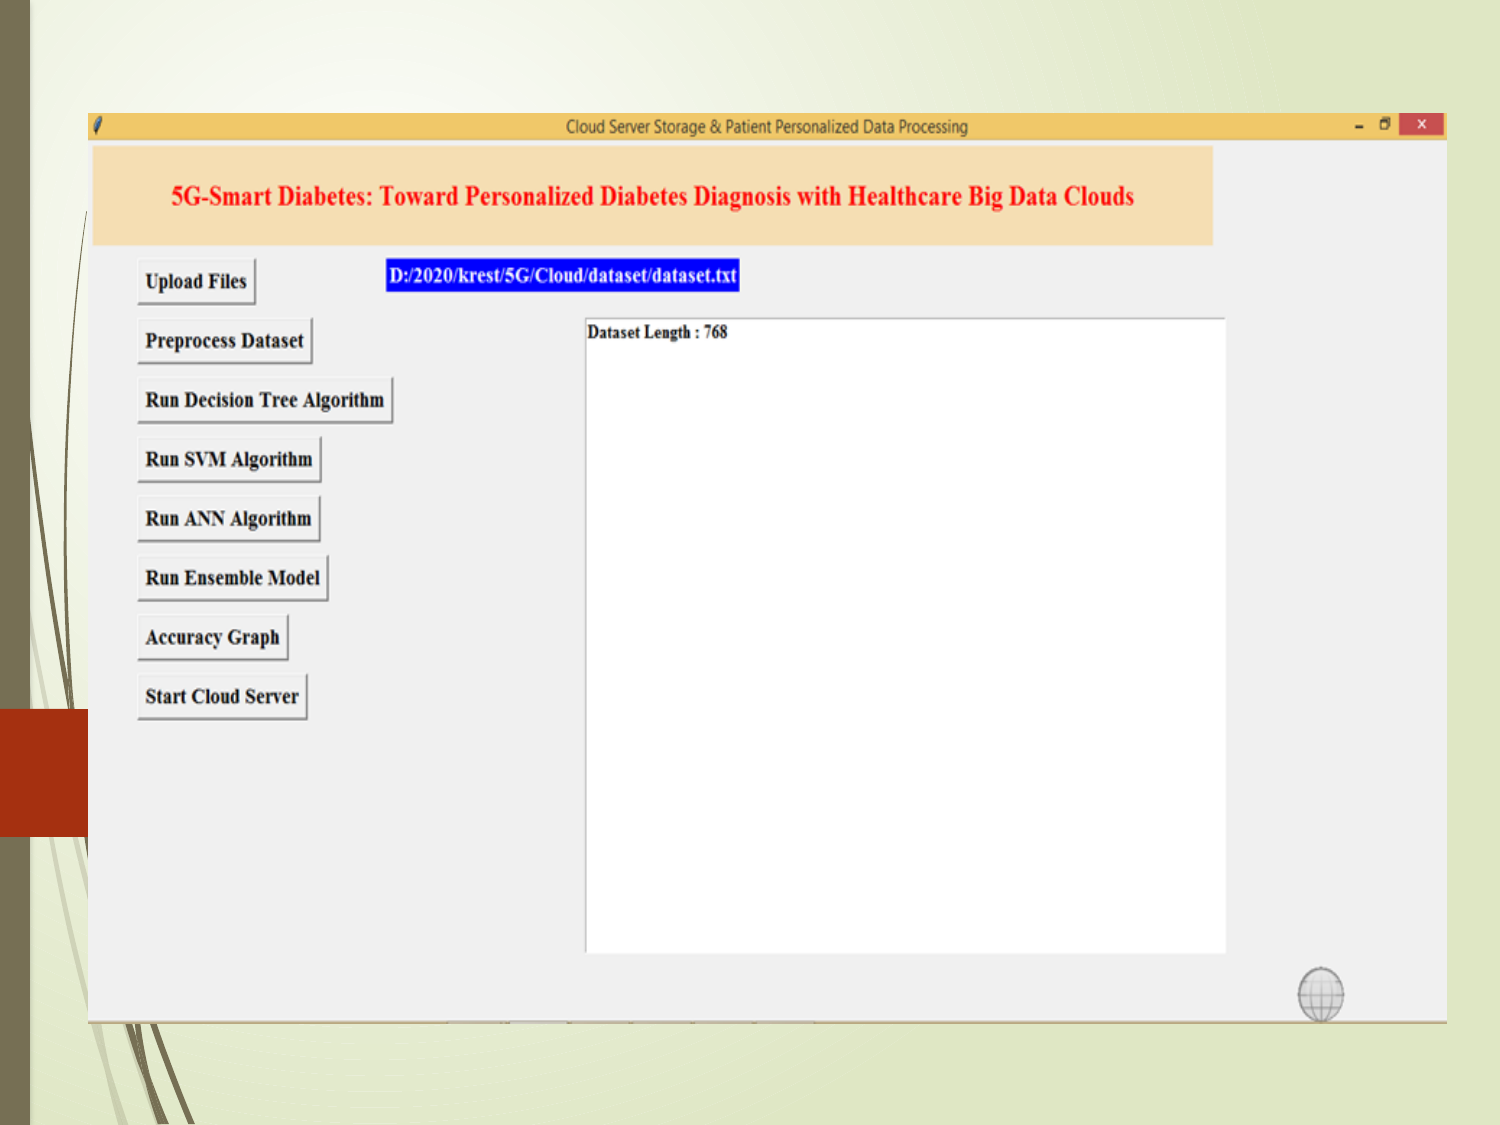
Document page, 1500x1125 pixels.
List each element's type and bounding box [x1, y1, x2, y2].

picture [88, 113, 1448, 1024]
